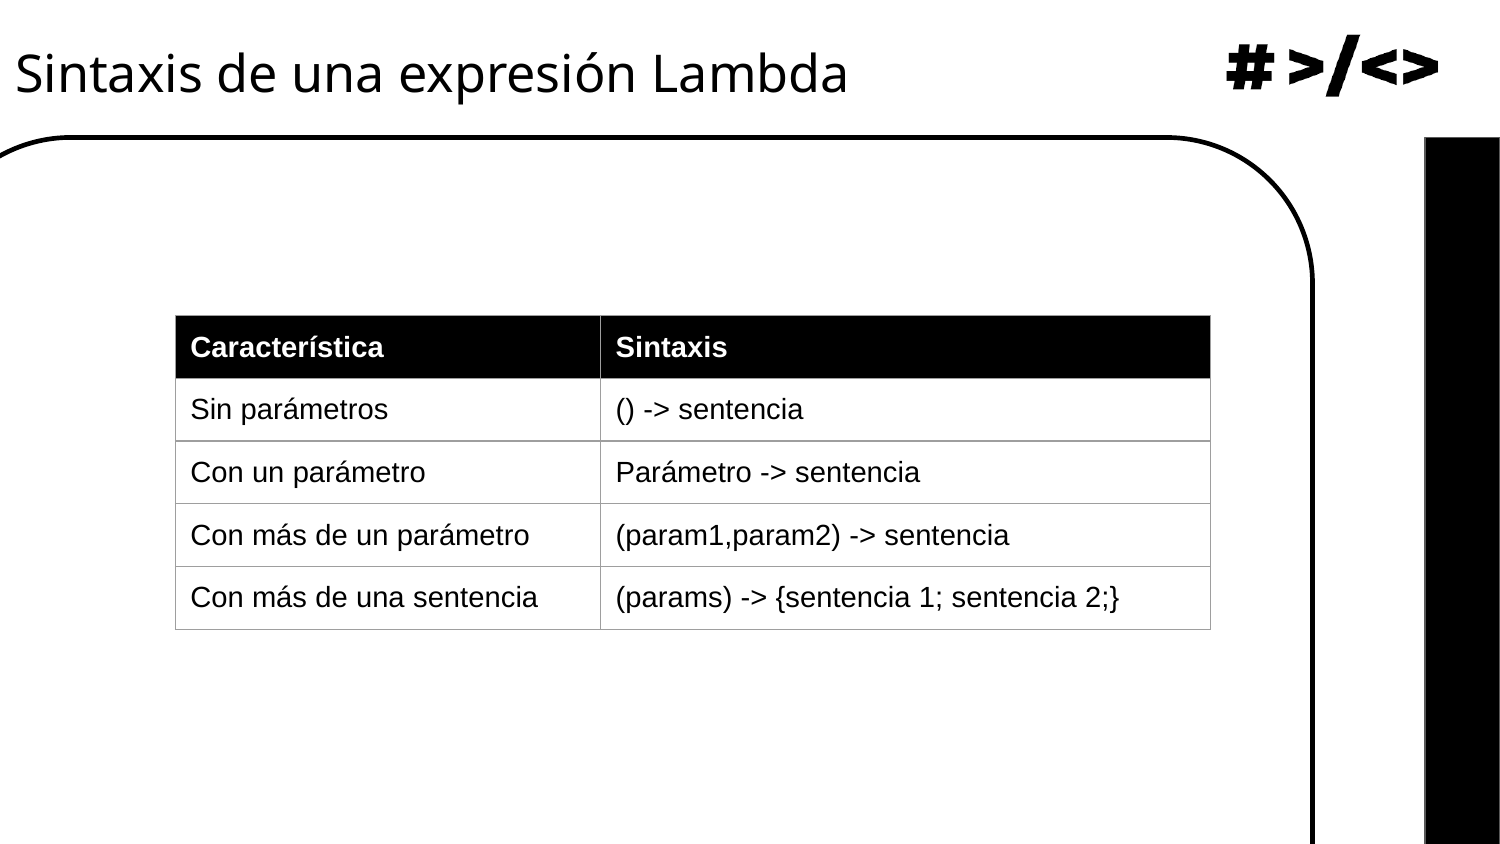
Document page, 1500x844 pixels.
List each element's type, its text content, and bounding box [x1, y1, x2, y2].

table_cell Sin parámetros [176, 379, 600, 440]
text_box Sintaxis de una expresión Lambda [0, 24, 1199, 125]
table_cell Parámetro -> sentencia [601, 442, 1210, 503]
table_header Característica [176, 316, 600, 378]
table_header Sintaxis [601, 316, 1210, 378]
table_cell (params) -> {sentencia 1; sentencia 2;} [601, 567, 1210, 629]
text_box [0, 137, 1313, 844]
table_cell Con más de una sentencia [176, 567, 600, 629]
picture [1199, 16, 1463, 117]
table_cell () -> sentencia [601, 379, 1210, 440]
text_box [1424, 137, 1500, 844]
table_cell Con más de un parámetro [176, 504, 600, 566]
table_cell (param1,param2) -> sentencia [601, 504, 1210, 566]
table_cell Con un parámetro [176, 442, 600, 503]
